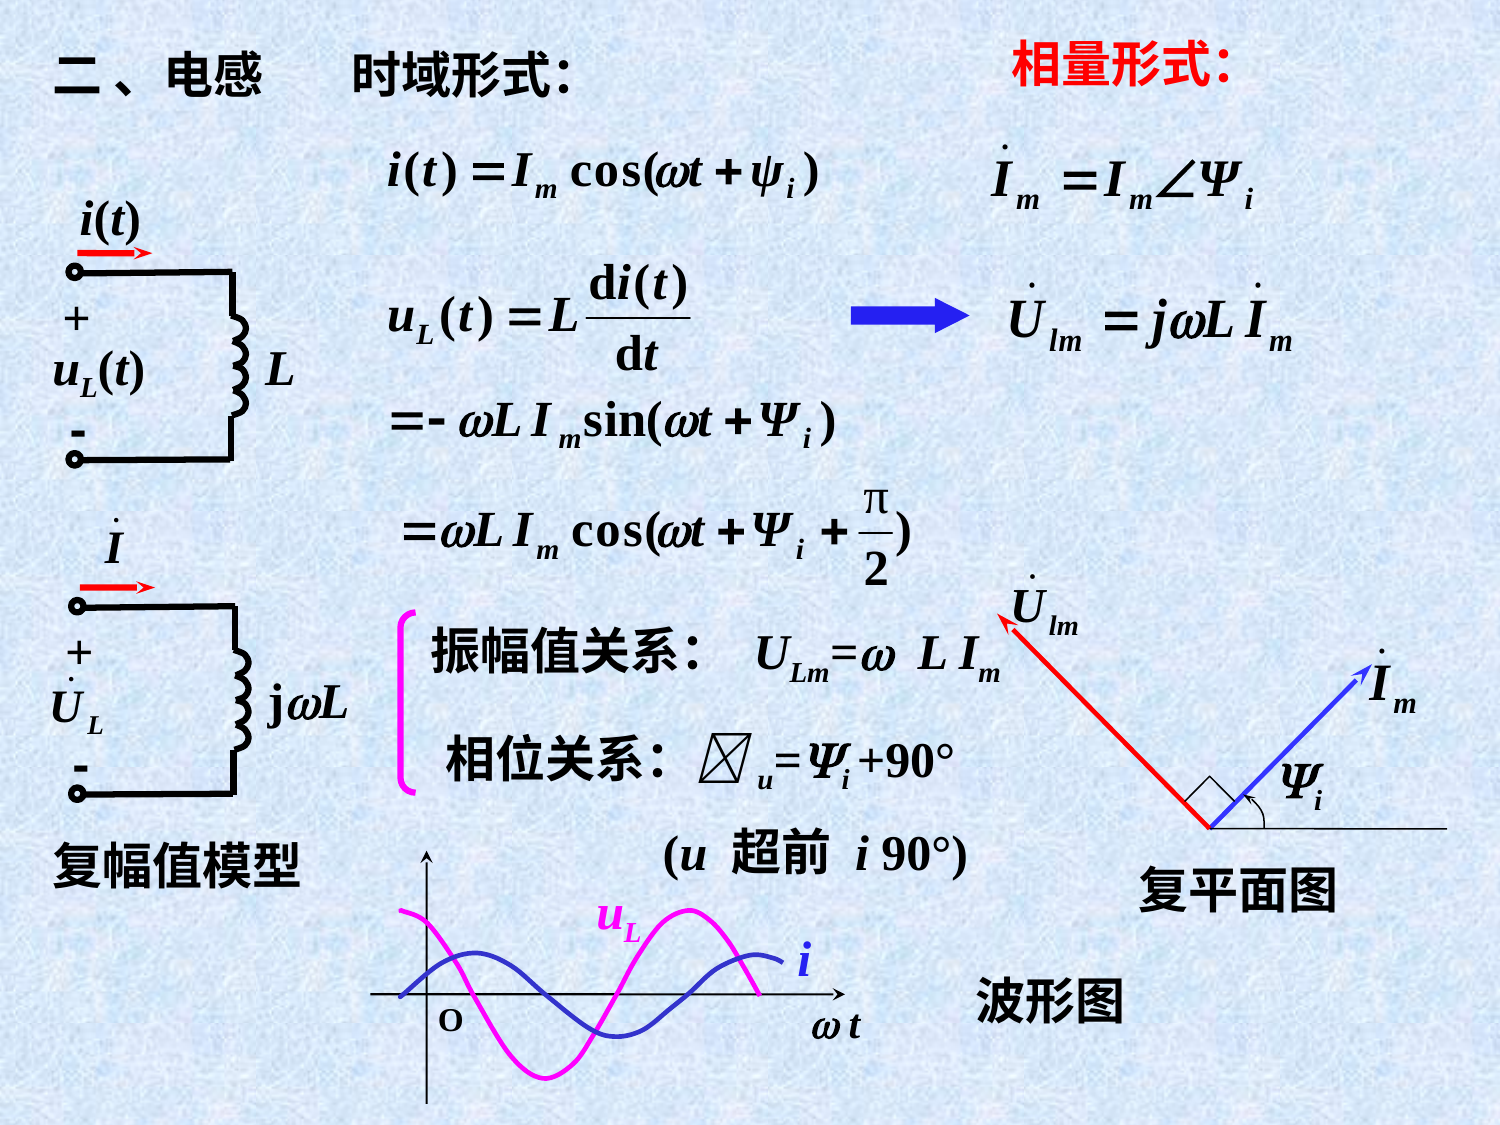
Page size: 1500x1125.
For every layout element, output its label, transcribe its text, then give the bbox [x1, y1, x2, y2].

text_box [1002, 277, 1304, 366]
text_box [379, 250, 920, 596]
text_box [920, 301, 966, 330]
text_box 波形图 [960, 961, 1209, 1037]
text_box 二 、电感 [37, 36, 336, 112]
text_box 复幅值模型 [37, 826, 324, 902]
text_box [400, 612, 1157, 885]
text_box 相量形式： [997, 24, 1324, 100]
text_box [379, 136, 829, 212]
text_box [44, 513, 416, 800]
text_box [997, 570, 1448, 829]
text_box 时域形式： [336, 36, 674, 112]
text_box 复平面图 [1124, 850, 1373, 926]
picture [0, 0, 1500, 1125]
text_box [37, 178, 311, 466]
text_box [370, 850, 876, 1104]
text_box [981, 138, 1264, 223]
